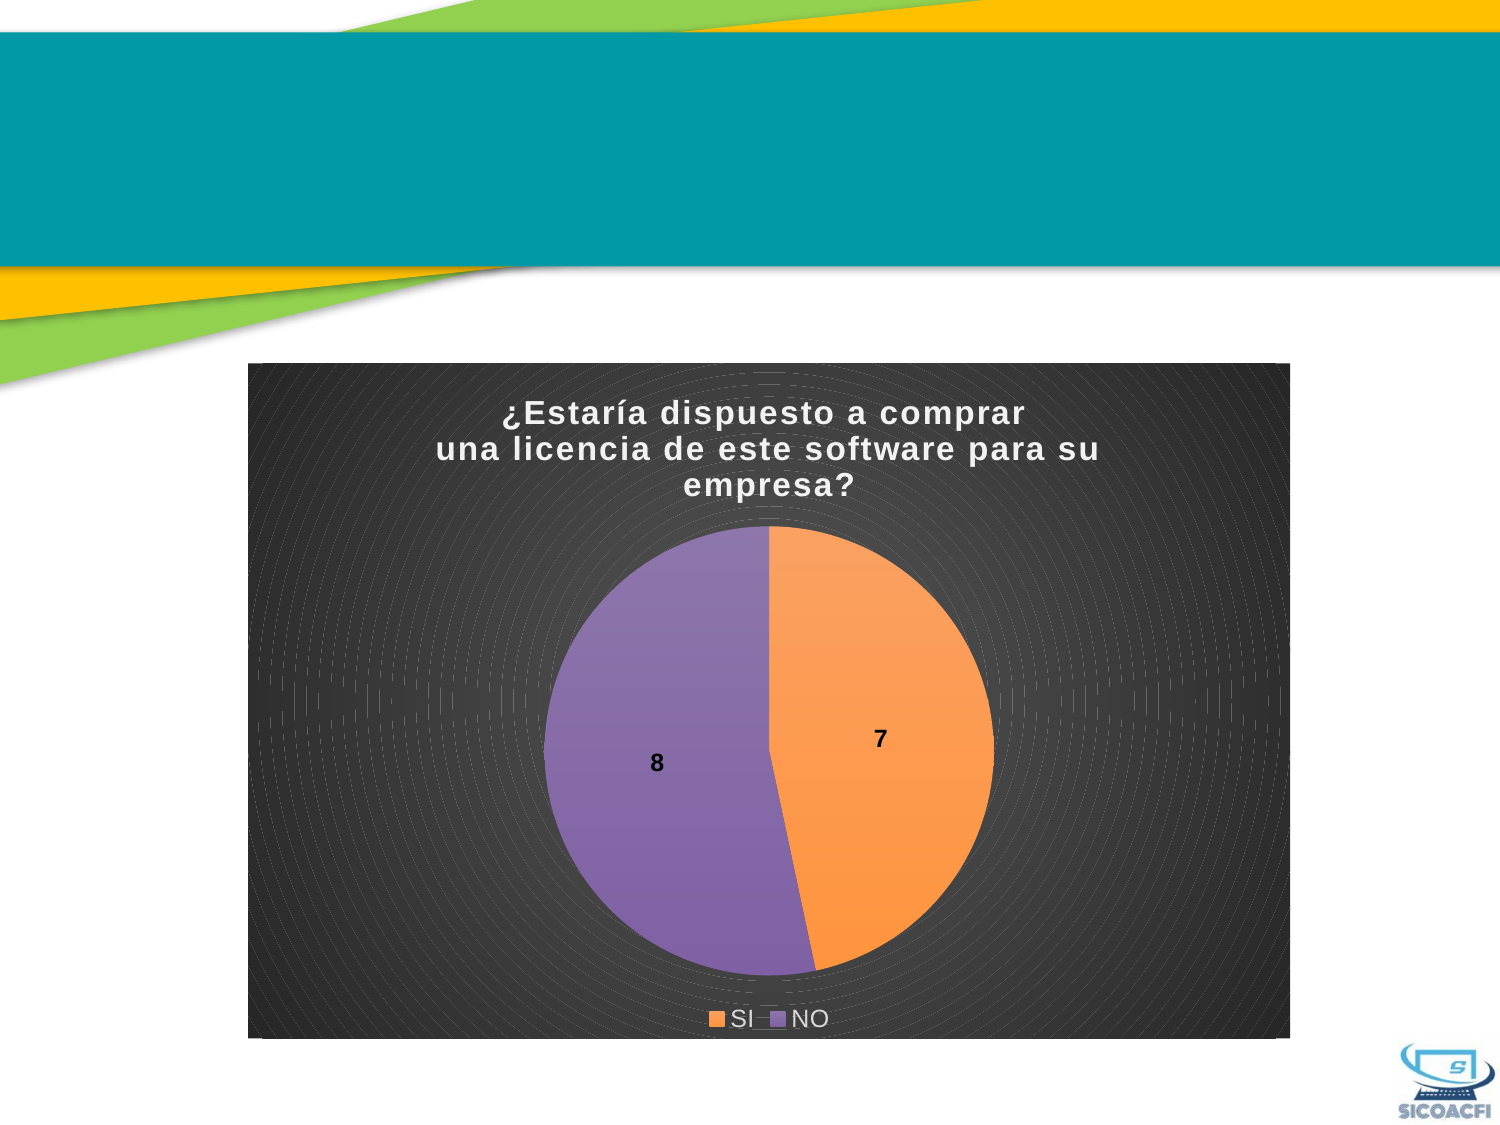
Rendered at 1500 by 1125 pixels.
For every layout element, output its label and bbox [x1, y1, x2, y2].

text_box [77, 92, 1291, 286]
chart [247, 363, 1291, 1039]
picture [1390, 1035, 1500, 1125]
